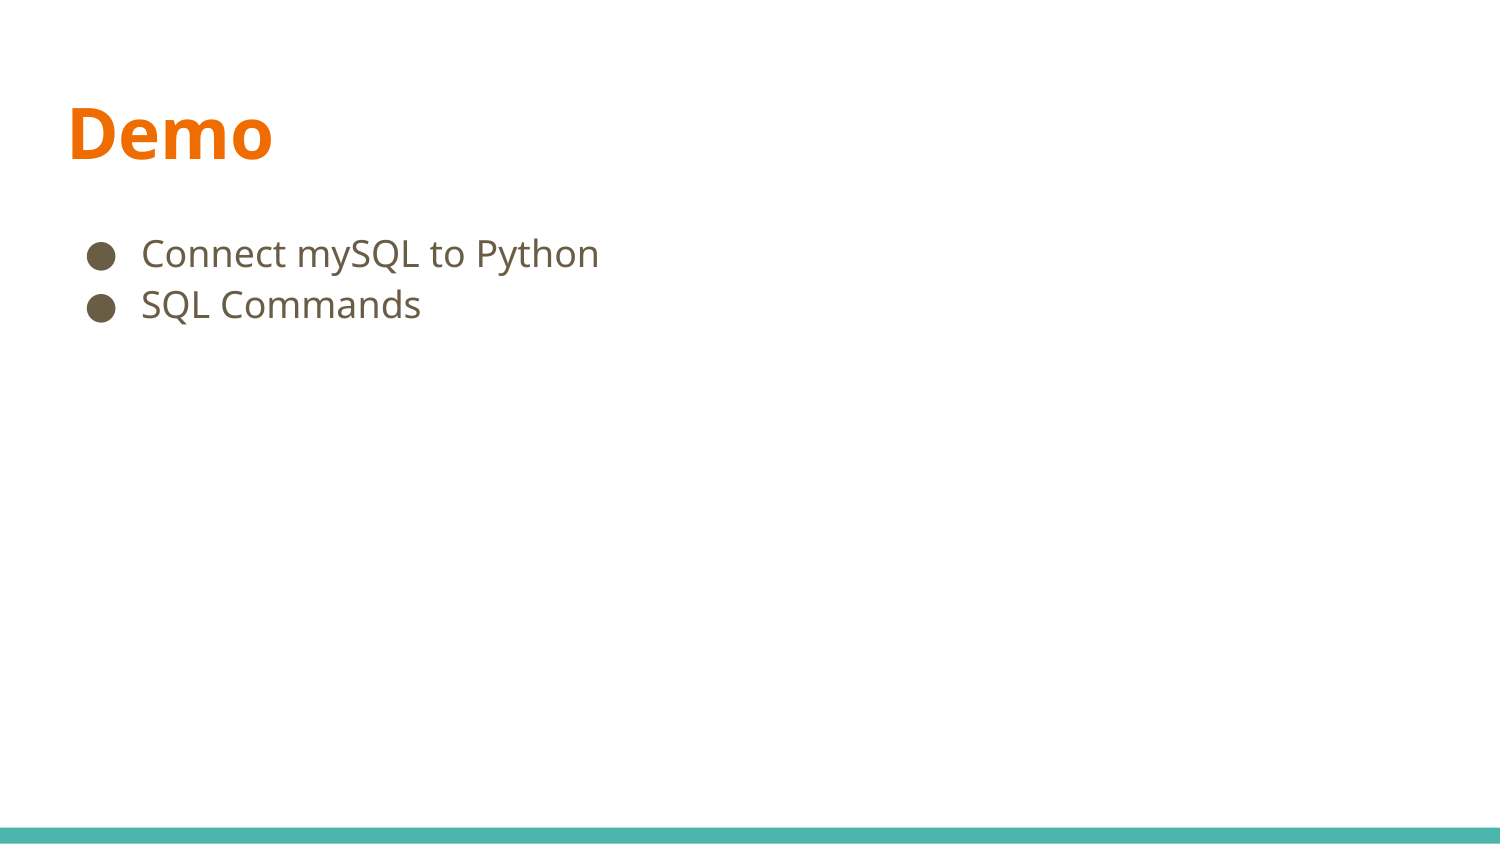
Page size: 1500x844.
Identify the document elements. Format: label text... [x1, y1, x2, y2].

list Connect mySQL to Python SQL Commands [51, 207, 1449, 750]
title Demo [51, 72, 1449, 189]
